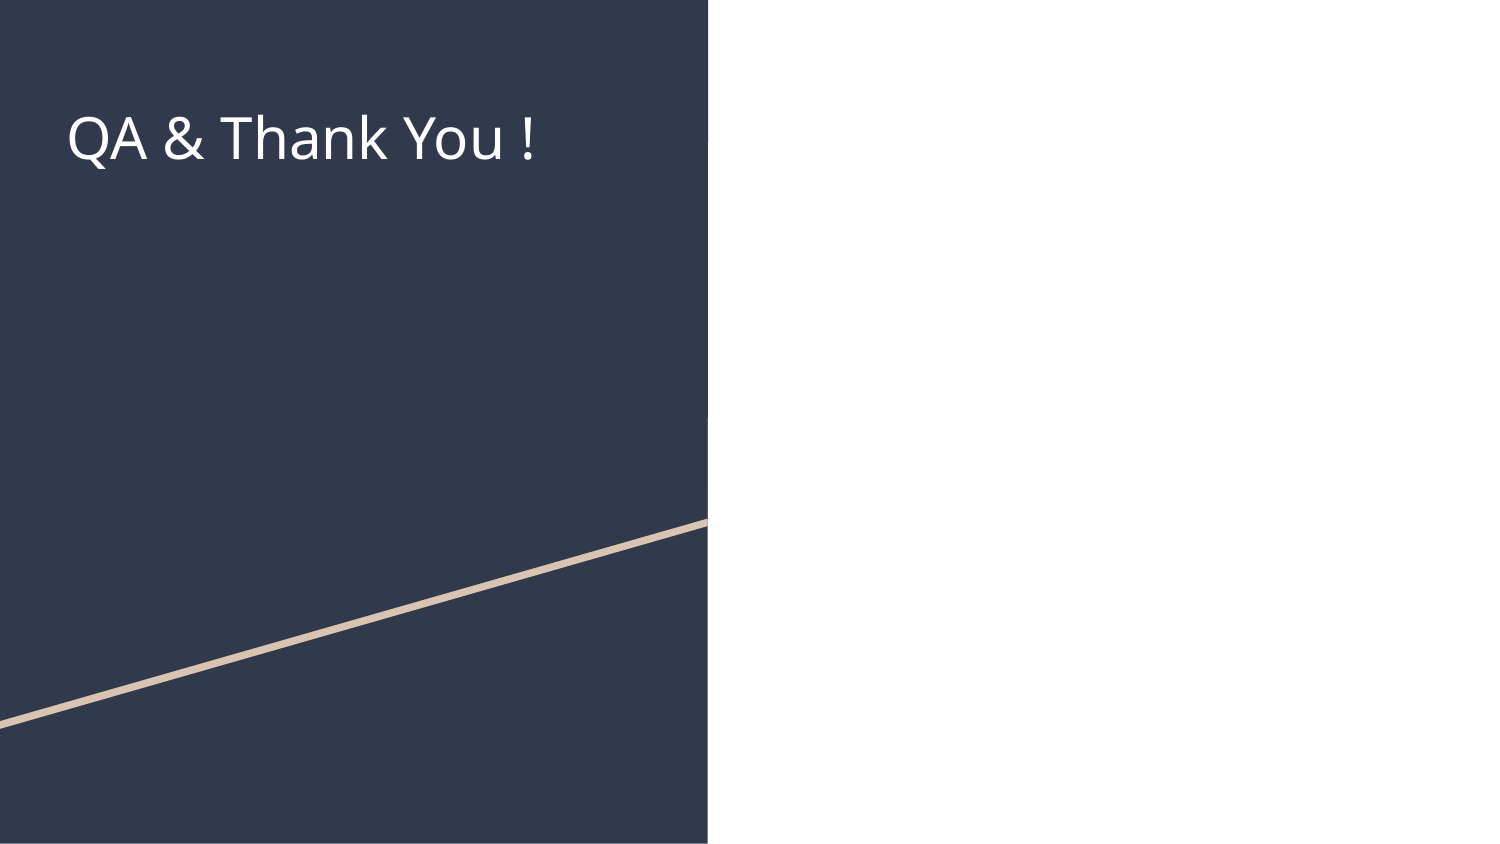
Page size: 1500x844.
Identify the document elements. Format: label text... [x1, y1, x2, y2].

title QA & Thank You ! [51, 82, 660, 494]
